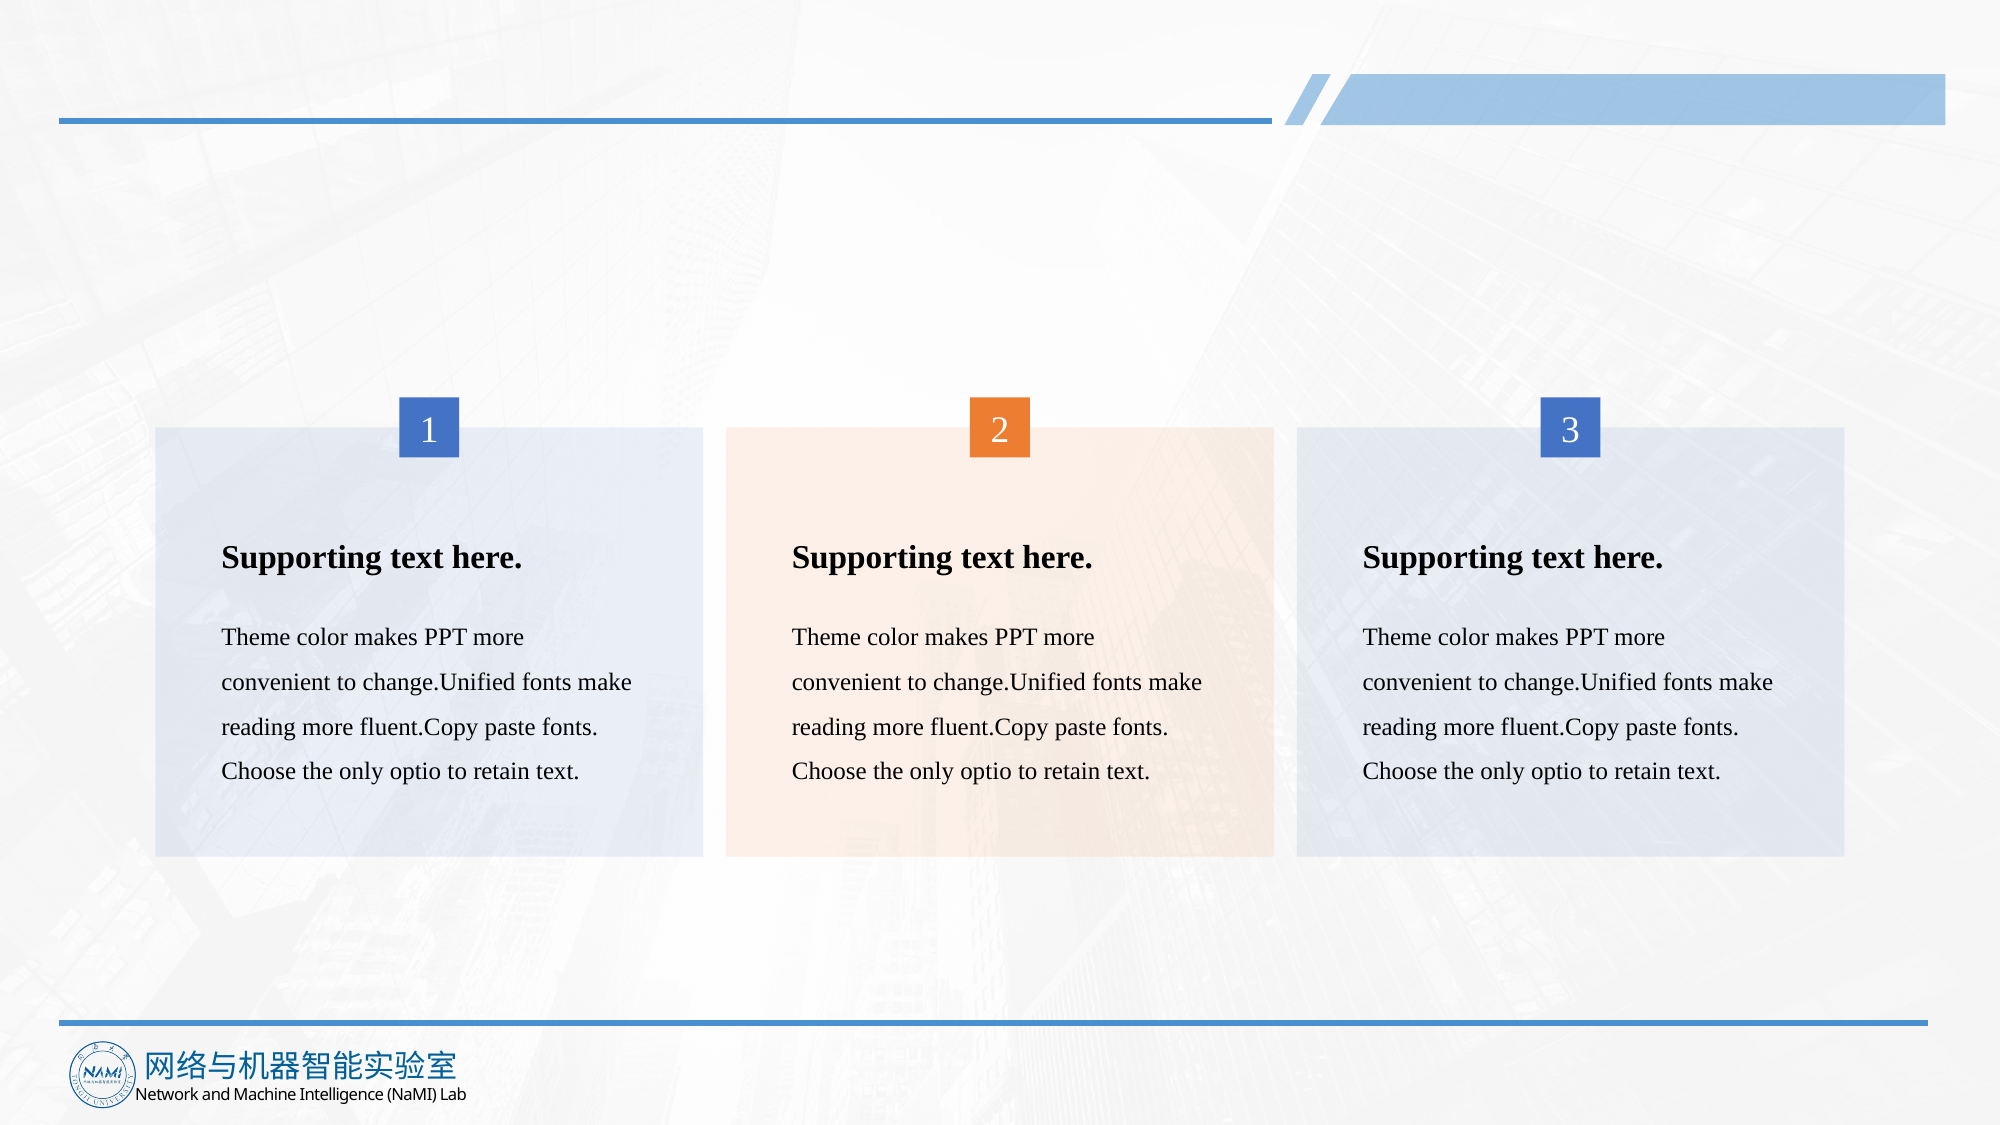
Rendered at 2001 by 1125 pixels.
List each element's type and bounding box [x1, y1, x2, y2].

picture [58, 1037, 150, 1112]
text_box [155, 397, 1845, 857]
